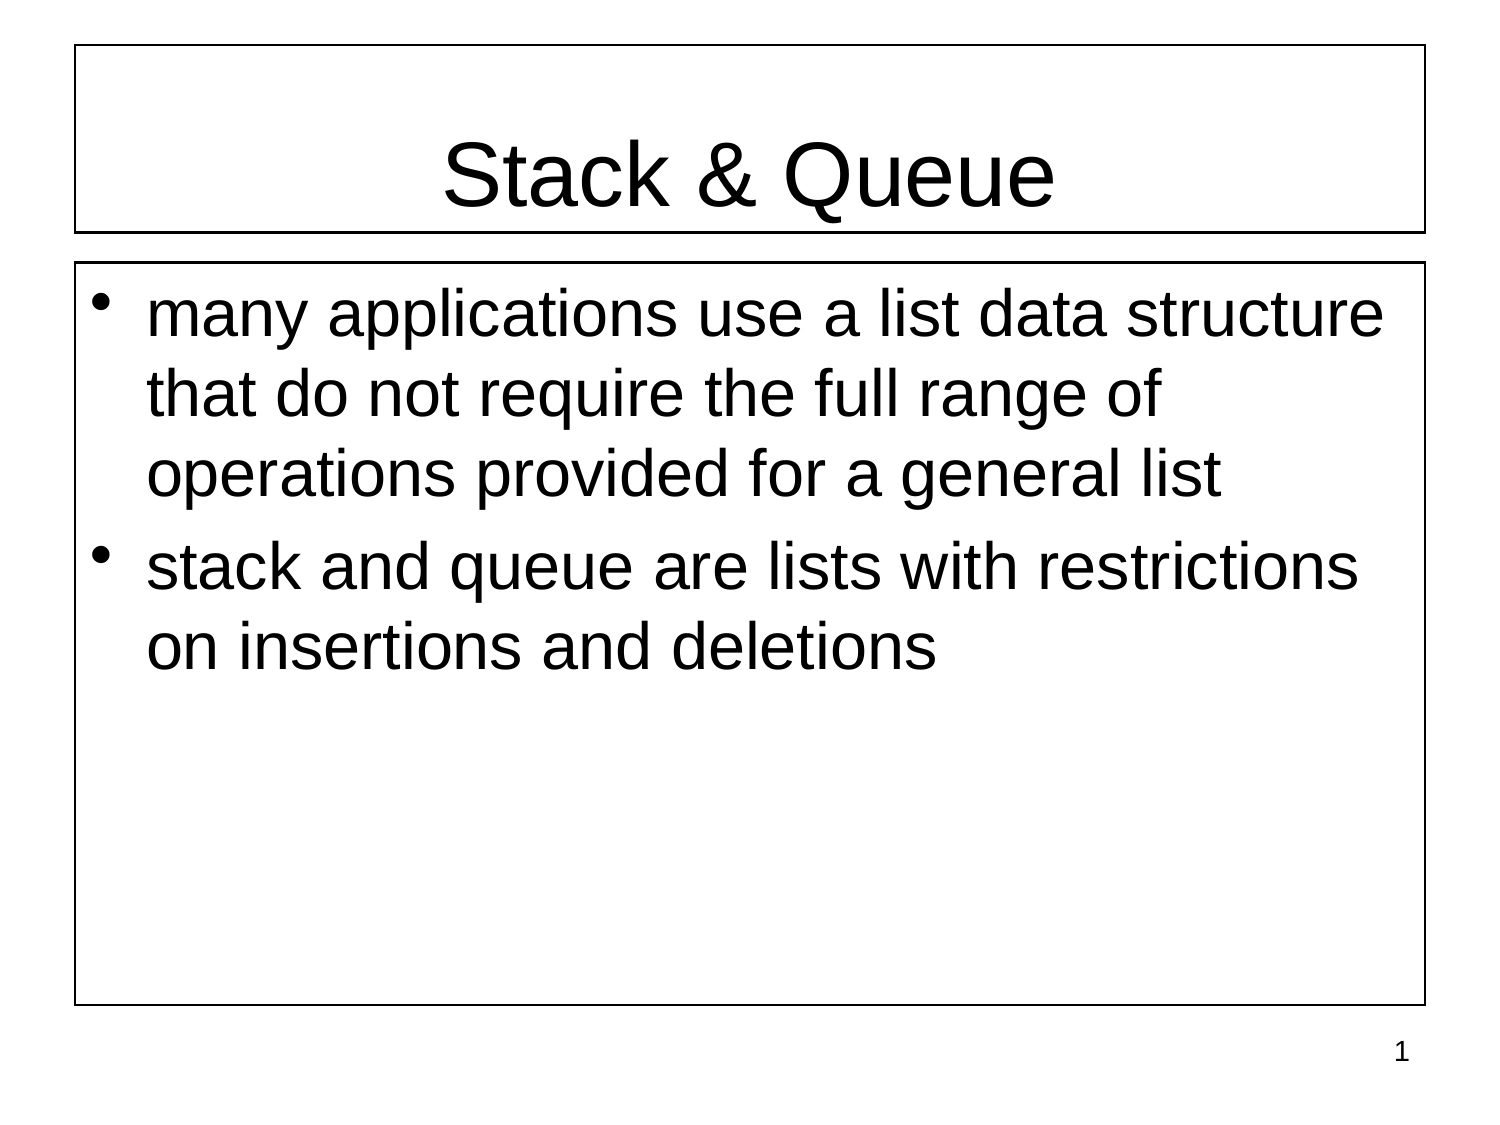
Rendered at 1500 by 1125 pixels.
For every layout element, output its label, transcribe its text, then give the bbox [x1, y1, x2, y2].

title Stack & Queue [75, 45, 1425, 233]
list many applications use a list data structure that do not require the full range of operations provided for a general list stack and queue are lists with restrictions on insertions and deletions [75, 262, 1425, 1005]
slide_number 1 [1074, 1024, 1425, 1103]
